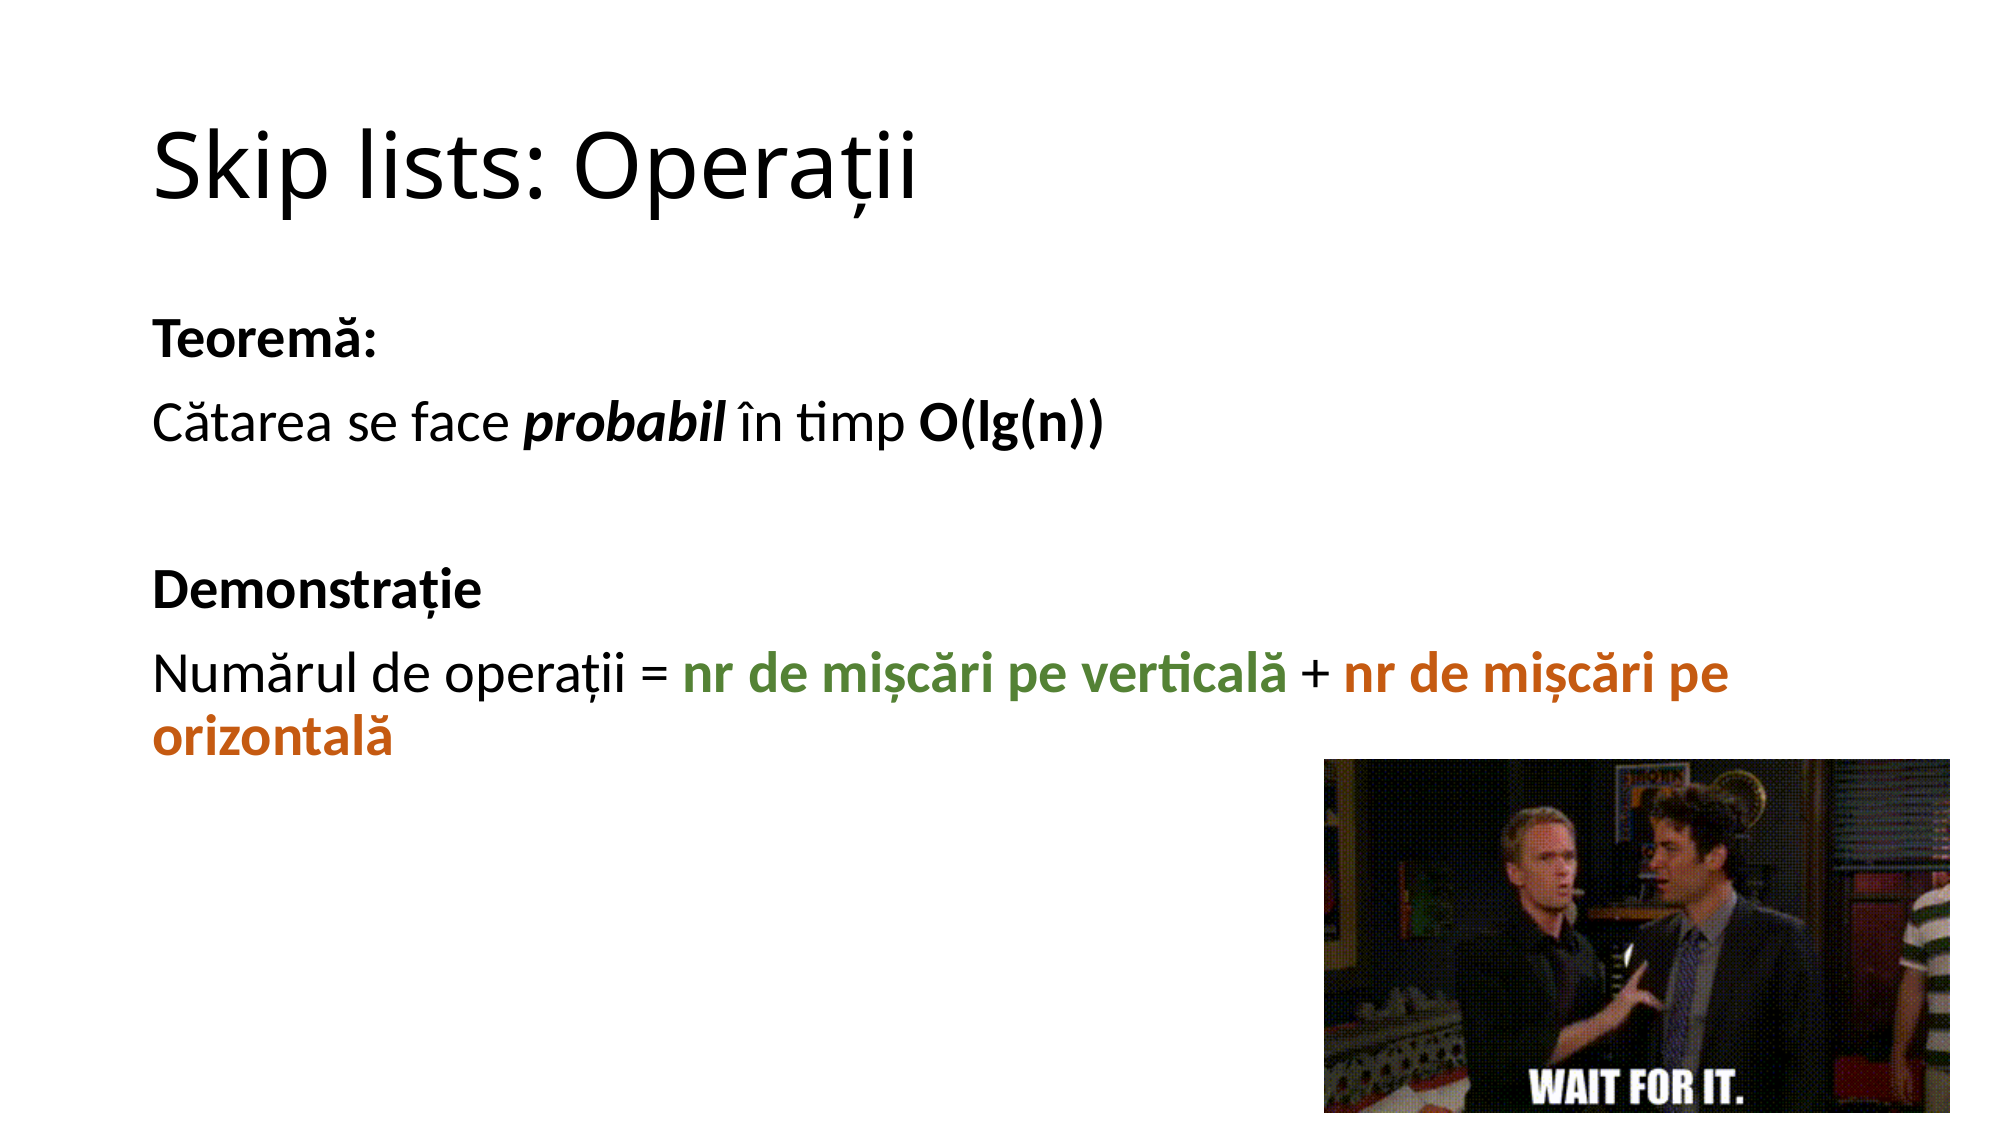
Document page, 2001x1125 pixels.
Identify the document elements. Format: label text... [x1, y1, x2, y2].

title Skip lists: Operații [137, 59, 1863, 278]
list Teoremă: Cătarea se face probabil în timp O(lg(n)) Demonstrație Numărul de operații = nr de mișcări pe verticală + nr de mișcări pe orizontală [137, 299, 1863, 1014]
picture [1324, 759, 1950, 1113]
